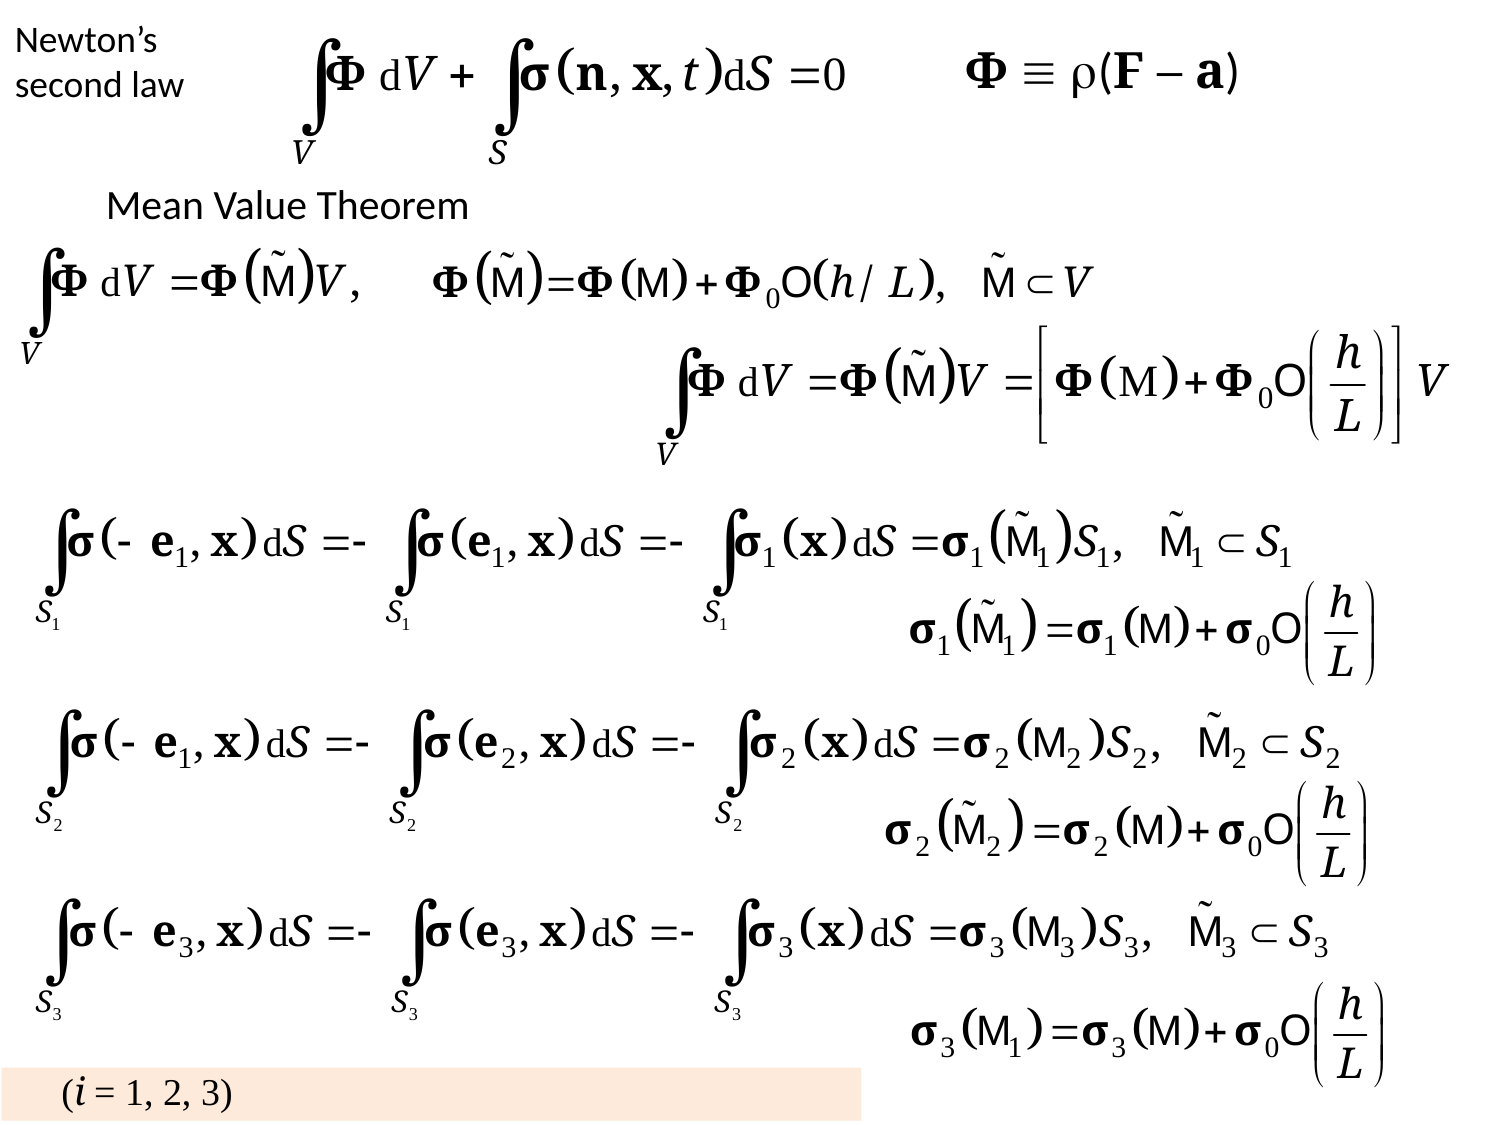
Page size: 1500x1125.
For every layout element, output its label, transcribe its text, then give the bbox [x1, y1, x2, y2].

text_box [648, 319, 1459, 474]
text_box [29, 692, 1348, 841]
text_box Newton’s second law [0, 7, 245, 112]
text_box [29, 491, 1298, 640]
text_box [426, 244, 1105, 328]
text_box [903, 573, 1387, 693]
text_box Ф  (F – a) [950, 31, 1306, 106]
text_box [904, 975, 1395, 1095]
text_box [878, 774, 1378, 894]
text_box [284, 18, 852, 173]
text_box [29, 881, 1335, 1030]
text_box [12, 169, 514, 372]
